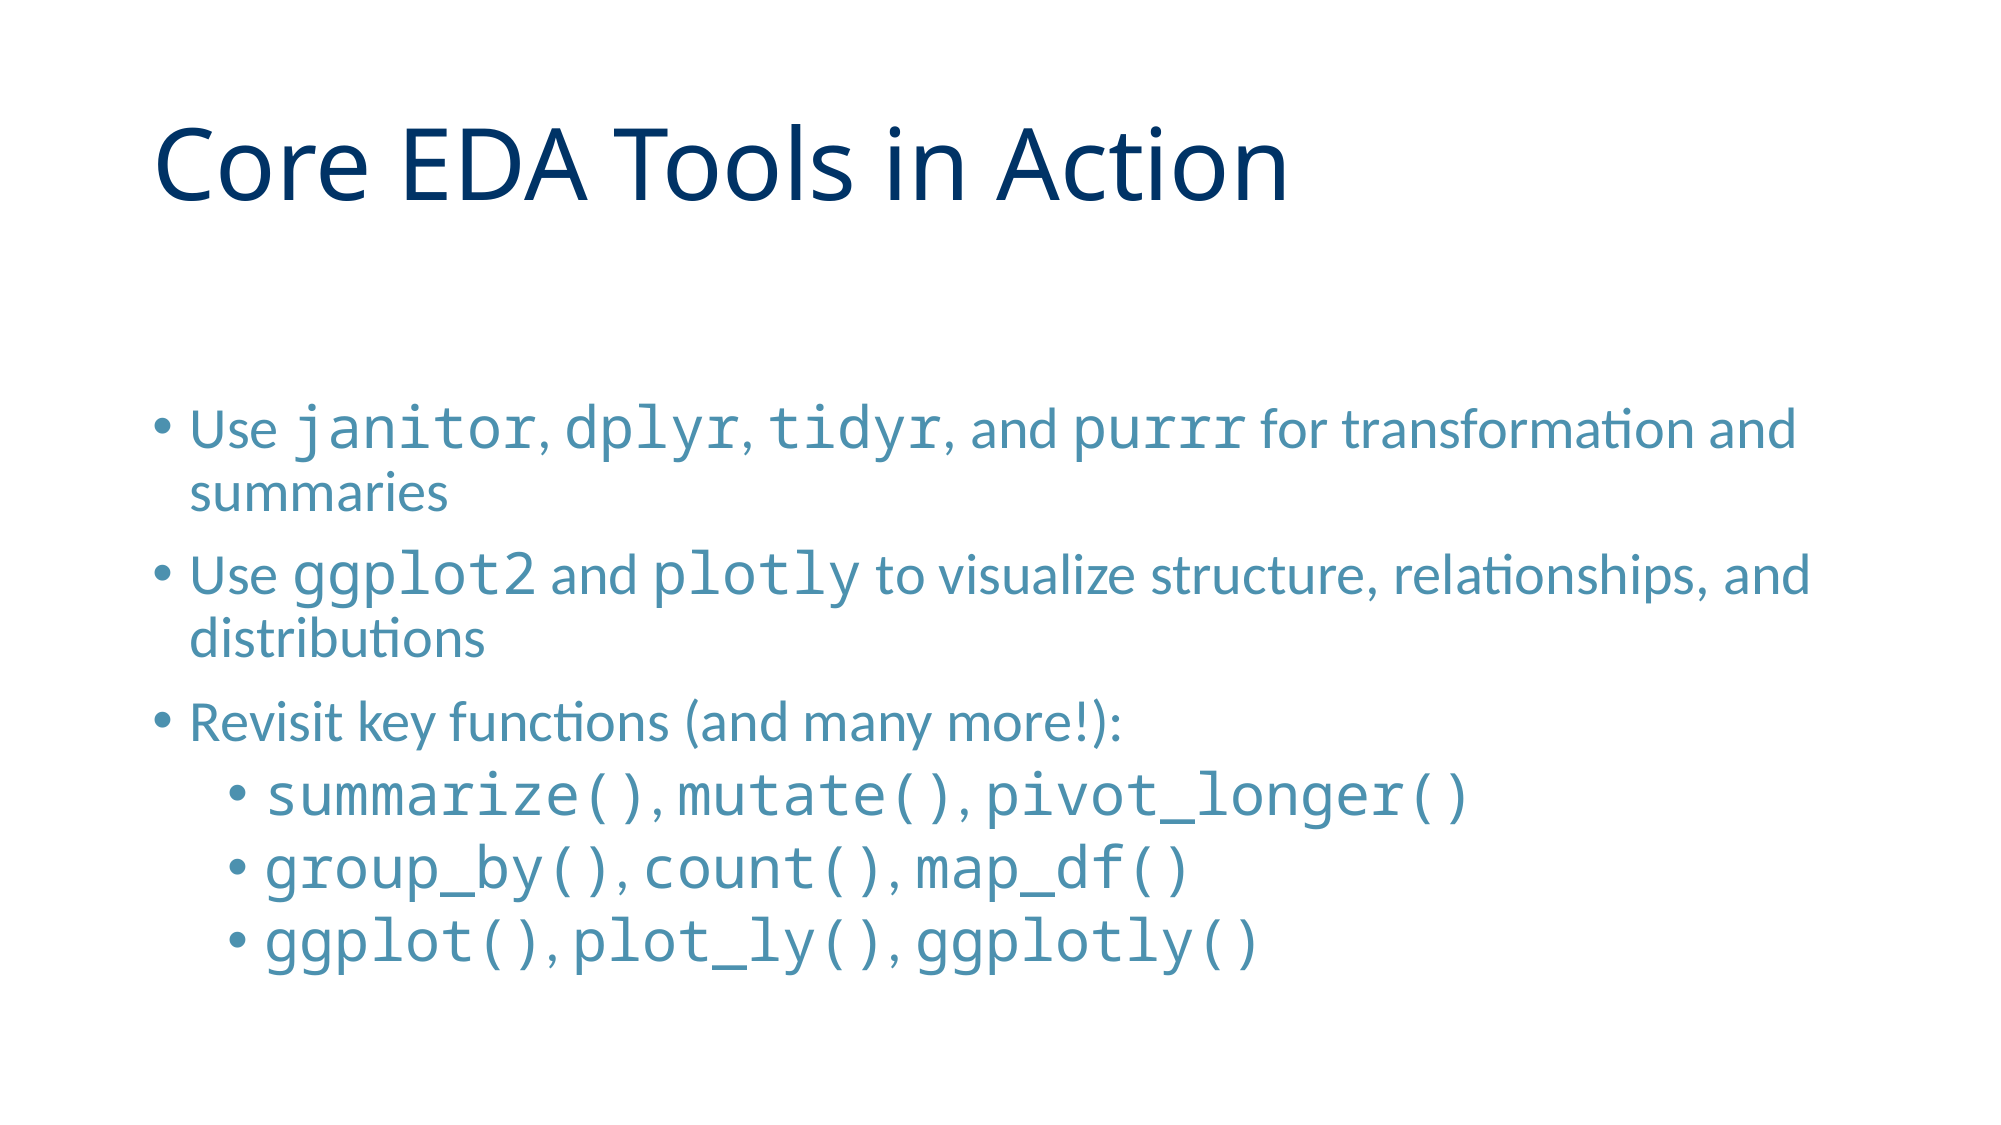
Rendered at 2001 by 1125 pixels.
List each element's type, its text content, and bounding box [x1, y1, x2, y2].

list Use janitor, dplyr, tidyr, and purrr for transformation and summaries Use ggplot2 and plotly to visualize structure, relationships, and distributions Revisit key functions (and many more!): summarize(), mutate(), pivot_longer() group_by(), count(), map_df() ggplot(), plot_ly(), ggplotly() [137, 299, 1863, 1014]
title Core EDA Tools in Action [137, 59, 1863, 278]
